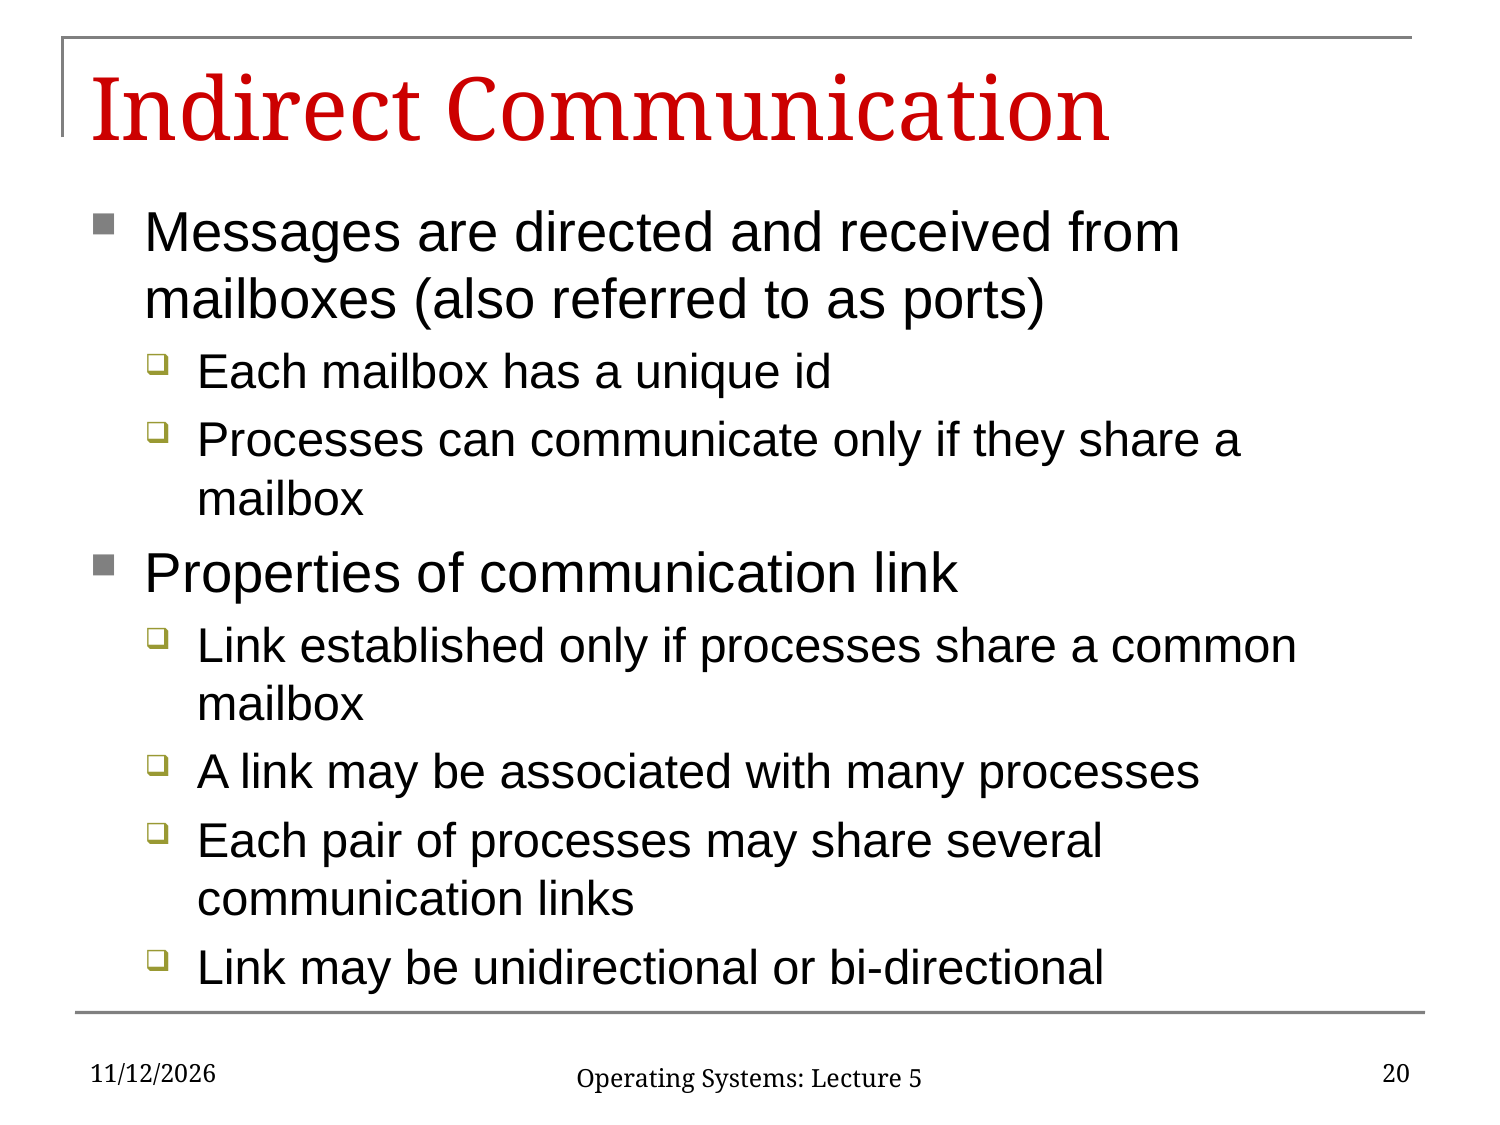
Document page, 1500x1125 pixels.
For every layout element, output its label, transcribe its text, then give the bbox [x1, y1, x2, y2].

slide_number 20 [1074, 1023, 1426, 1100]
footer Operating Systems: Lecture 5 [512, 1024, 988, 1101]
title Indirect Communication [75, 45, 1425, 163]
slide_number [74, 1023, 426, 1100]
list Messages are directed and received from mailboxes (also referred to as ports) Each mailbox has a unique id Processes can communicate only if they share a mailbox Properties of communication link Link established only if processes share a common mailbox A link may be associated with many processes Each pair of processes may share several communication links Link may be unidirectional or bi-directional [75, 187, 1425, 1006]
